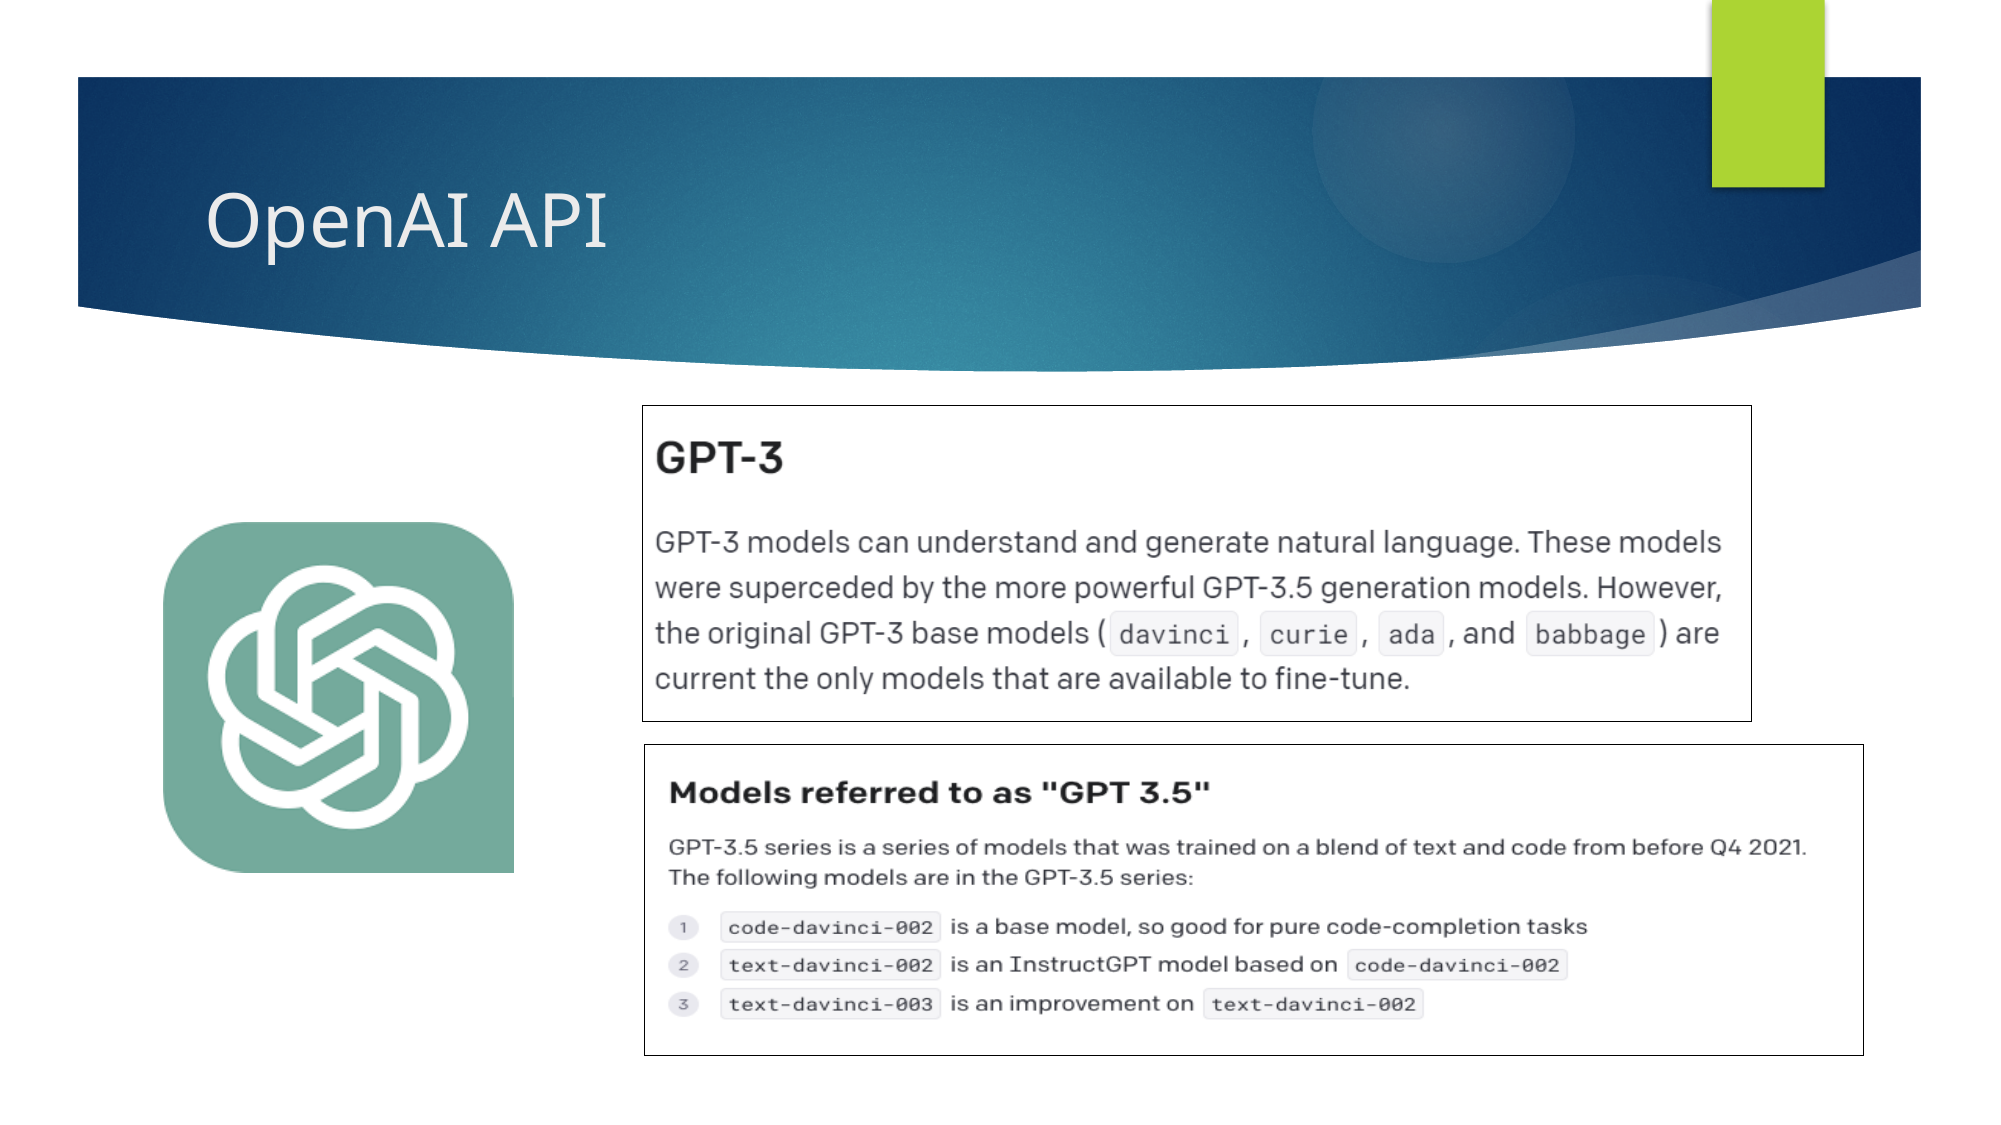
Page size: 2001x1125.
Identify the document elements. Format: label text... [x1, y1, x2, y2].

picture [163, 521, 515, 873]
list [644, 744, 1864, 1056]
title OpenAI API [189, 159, 1627, 276]
picture [642, 405, 1752, 723]
